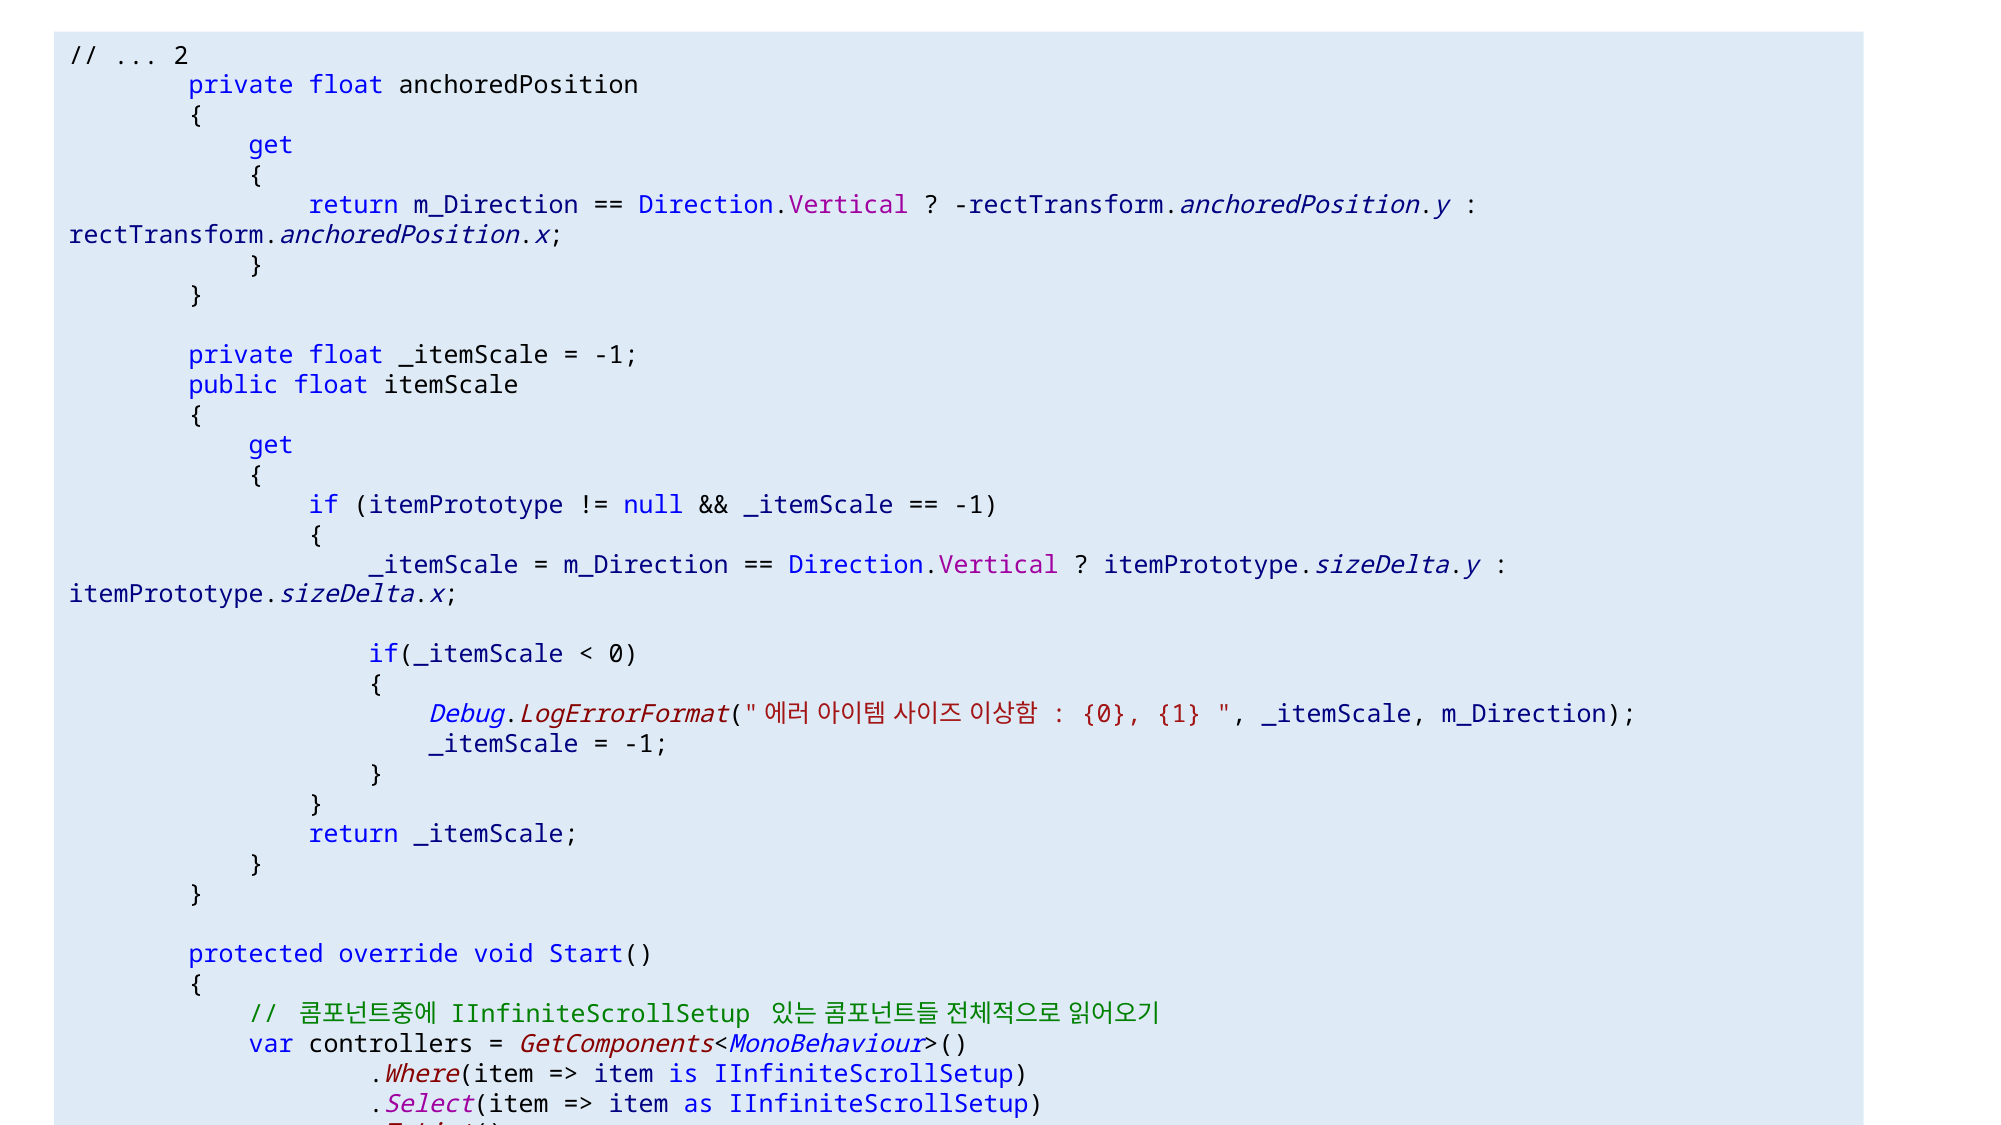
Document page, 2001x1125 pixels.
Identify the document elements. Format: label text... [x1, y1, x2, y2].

text_box // ... 2 private float anchoredPosition { get { return m_Direction == Direction.Vertical ? -rectTransform.anchoredPosition.y : rectTransform.anchoredPosition.x; } } private float _itemScale = -1; public float itemScale { get { if (itemPrototype != null && _itemScale == -1) { _itemScale = m_Direction == Direction.Vertical ? itemPrototype.sizeDelta.y : itemPrototype.sizeDelta.x; if(_itemScale < 0) { Debug.LogErrorFormat("에러 아이템 사이즈 이상함 : {0}, {1} ", _itemScale, m_Direction); _itemScale = -1; } } return _itemScale; } } protected override void Start() { // 콤포넌트중에 IInfiniteScrollSetup 있는 콤포넌트들 전체적으로 읽어오기 var controllers = GetComponents<MonoBehaviour>() .Where(item => item is IInfiniteScrollSetup) .Select(item => item as IInfiniteScrollSetup) .ToList(); // ... 3 [54, 31, 1864, 1125]
